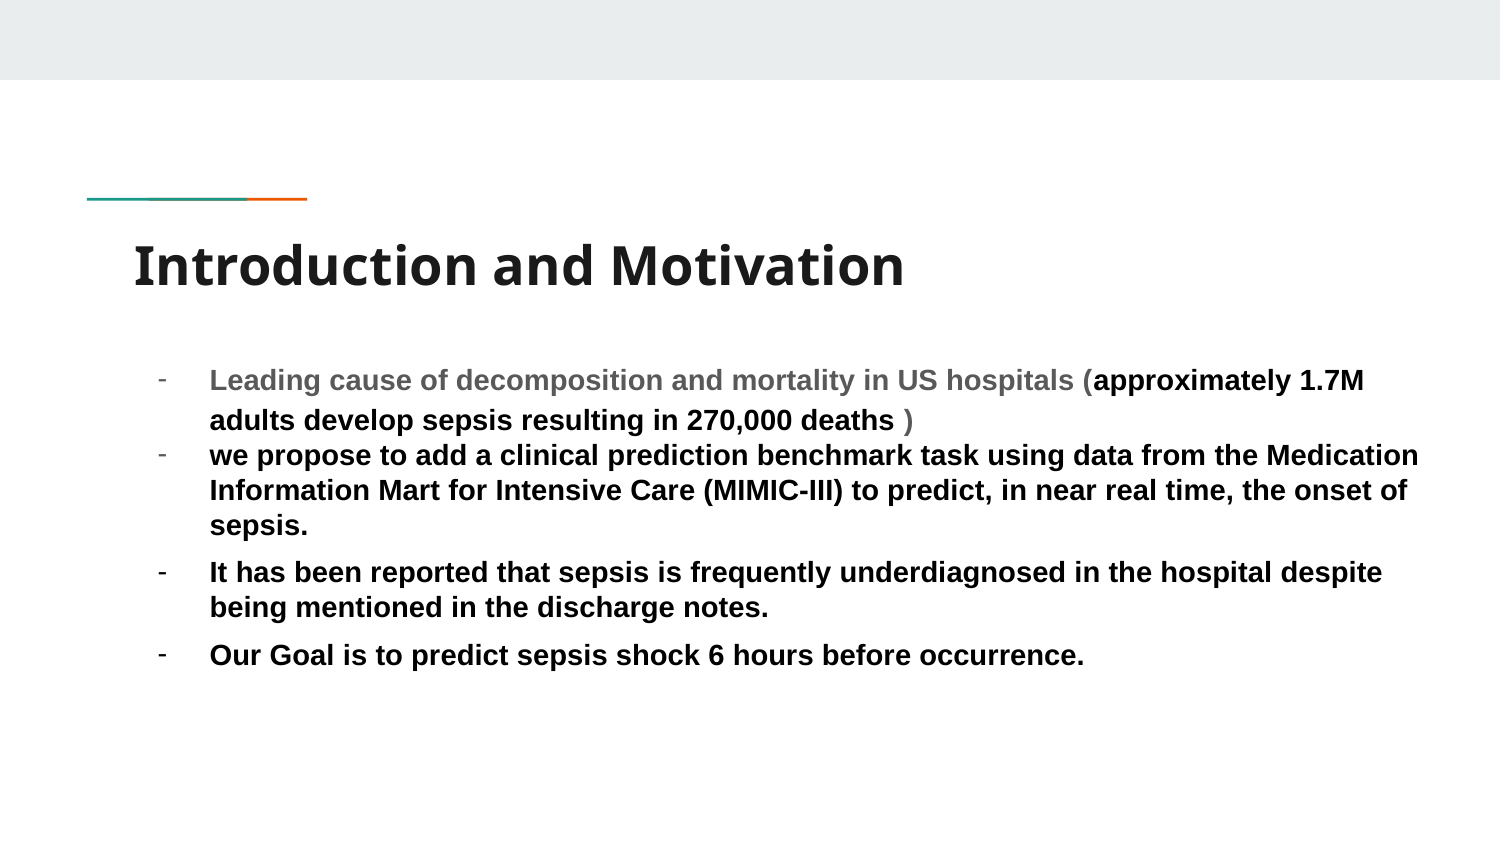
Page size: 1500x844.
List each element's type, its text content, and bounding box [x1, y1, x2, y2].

title Introduction and Motivation [119, 216, 1381, 305]
list Leading cause of decomposition and mortality in US hospitals (approximately 1.7M adults develop sepsis resulting in 270,000 deaths ) we propose to add a clinical prediction benchmark task using data from the Medication Information Mart for Intensive Care (MIMIC-III) to predict, in near real time, the onset of sepsis. It has been reported that sepsis is frequently underdiagnosed in the hospital despite being mentioned in the discharge notes. Our Goal is to predict sepsis shock 6 hours before occurrence. [119, 341, 1446, 831]
